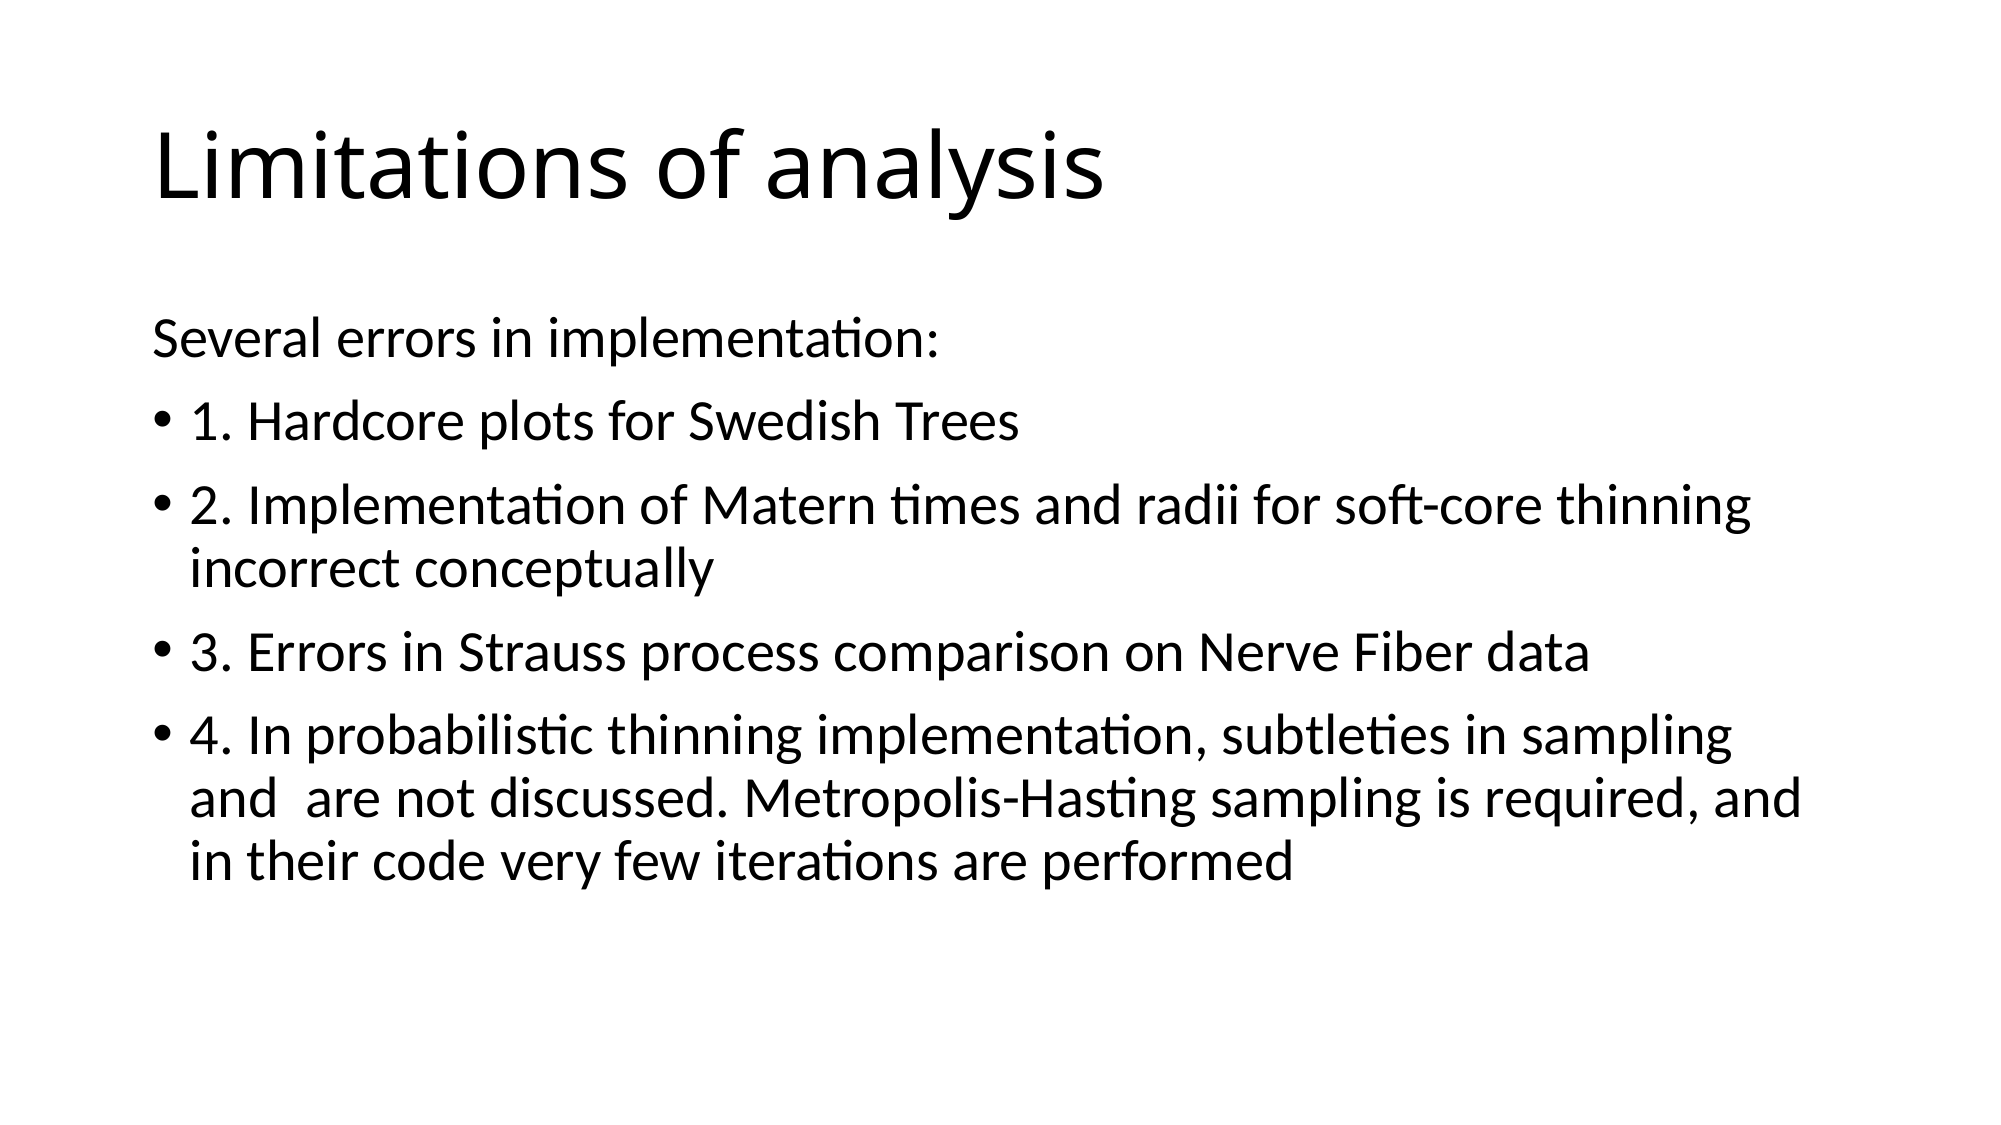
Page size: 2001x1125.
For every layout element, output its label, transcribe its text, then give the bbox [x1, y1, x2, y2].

title Limitations of analysis [137, 59, 1863, 278]
